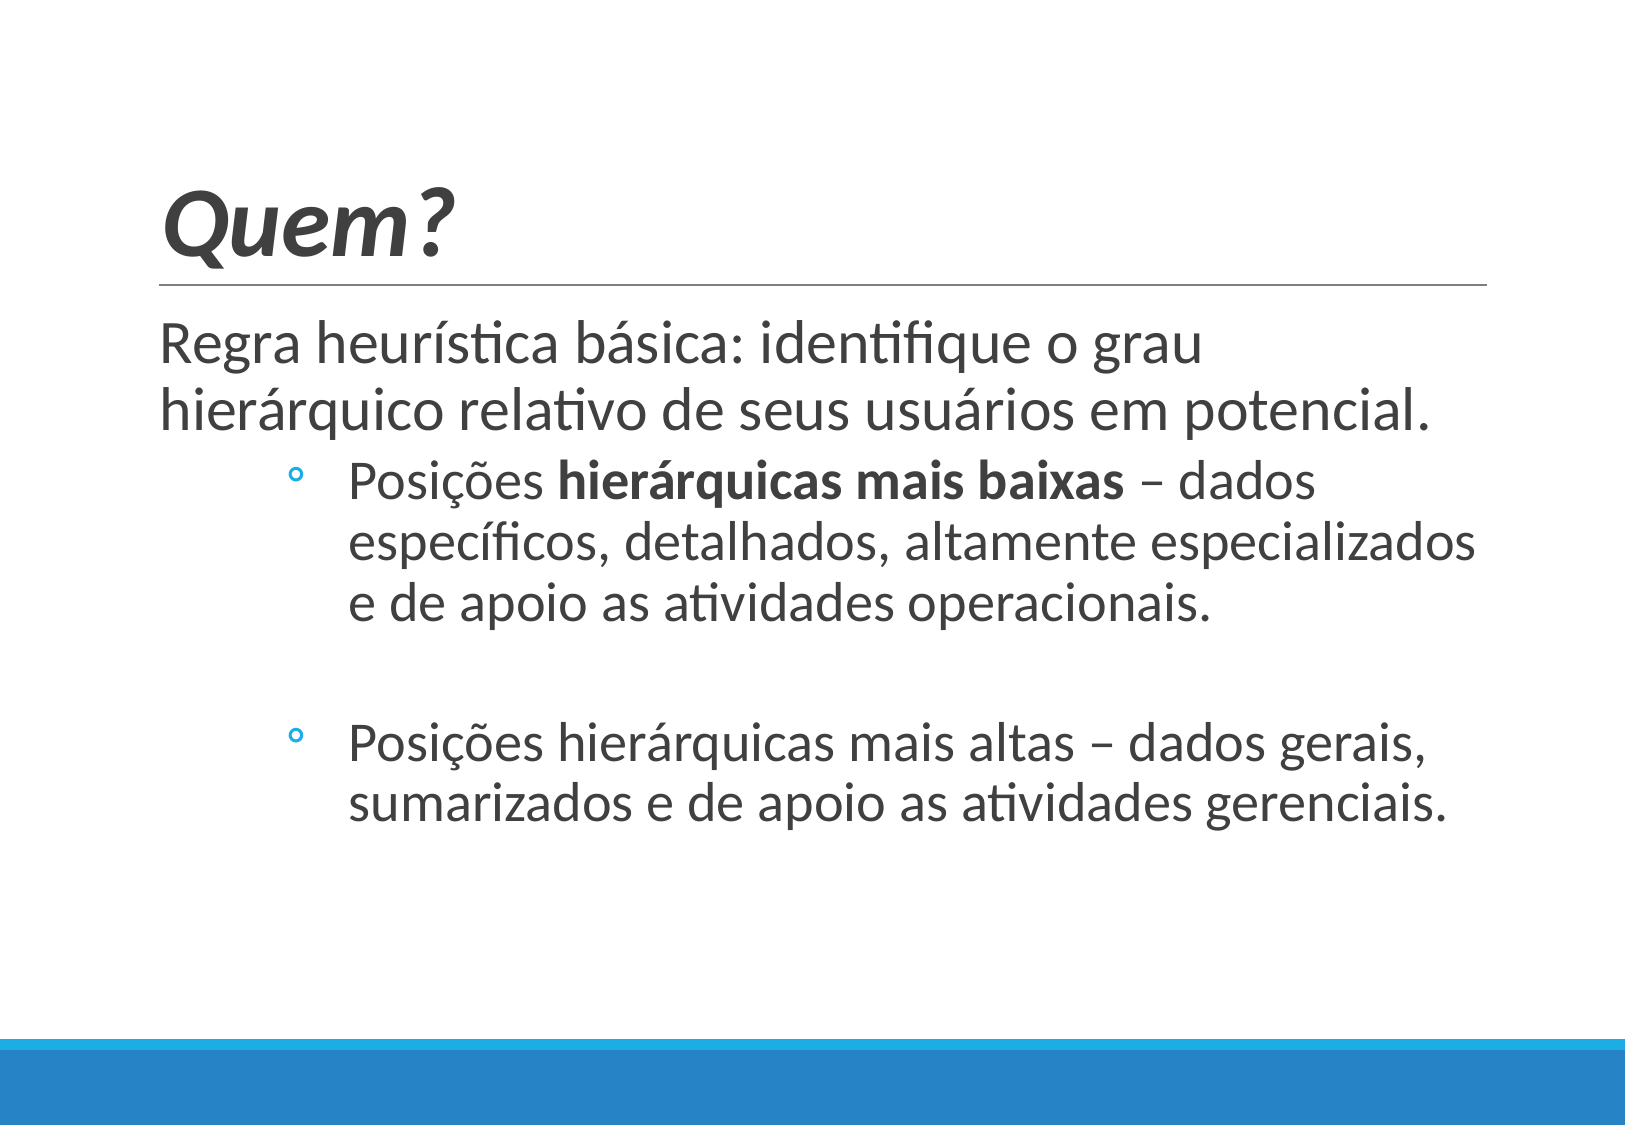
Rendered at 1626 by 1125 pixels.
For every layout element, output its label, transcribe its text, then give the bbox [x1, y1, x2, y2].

title Quem? [146, 47, 1487, 285]
list Regra heurística básica: identifique o grau hierárquico relativo de seus usuários em potencial. Posições hierárquicas mais baixas – dados específicos, detalhados, altamente especializados e de apoio as atividades operacionais. Posições hierárquicas mais altas – dados gerais, sumarizados e de apoio as atividades gerenciais. [146, 302, 1487, 963]
